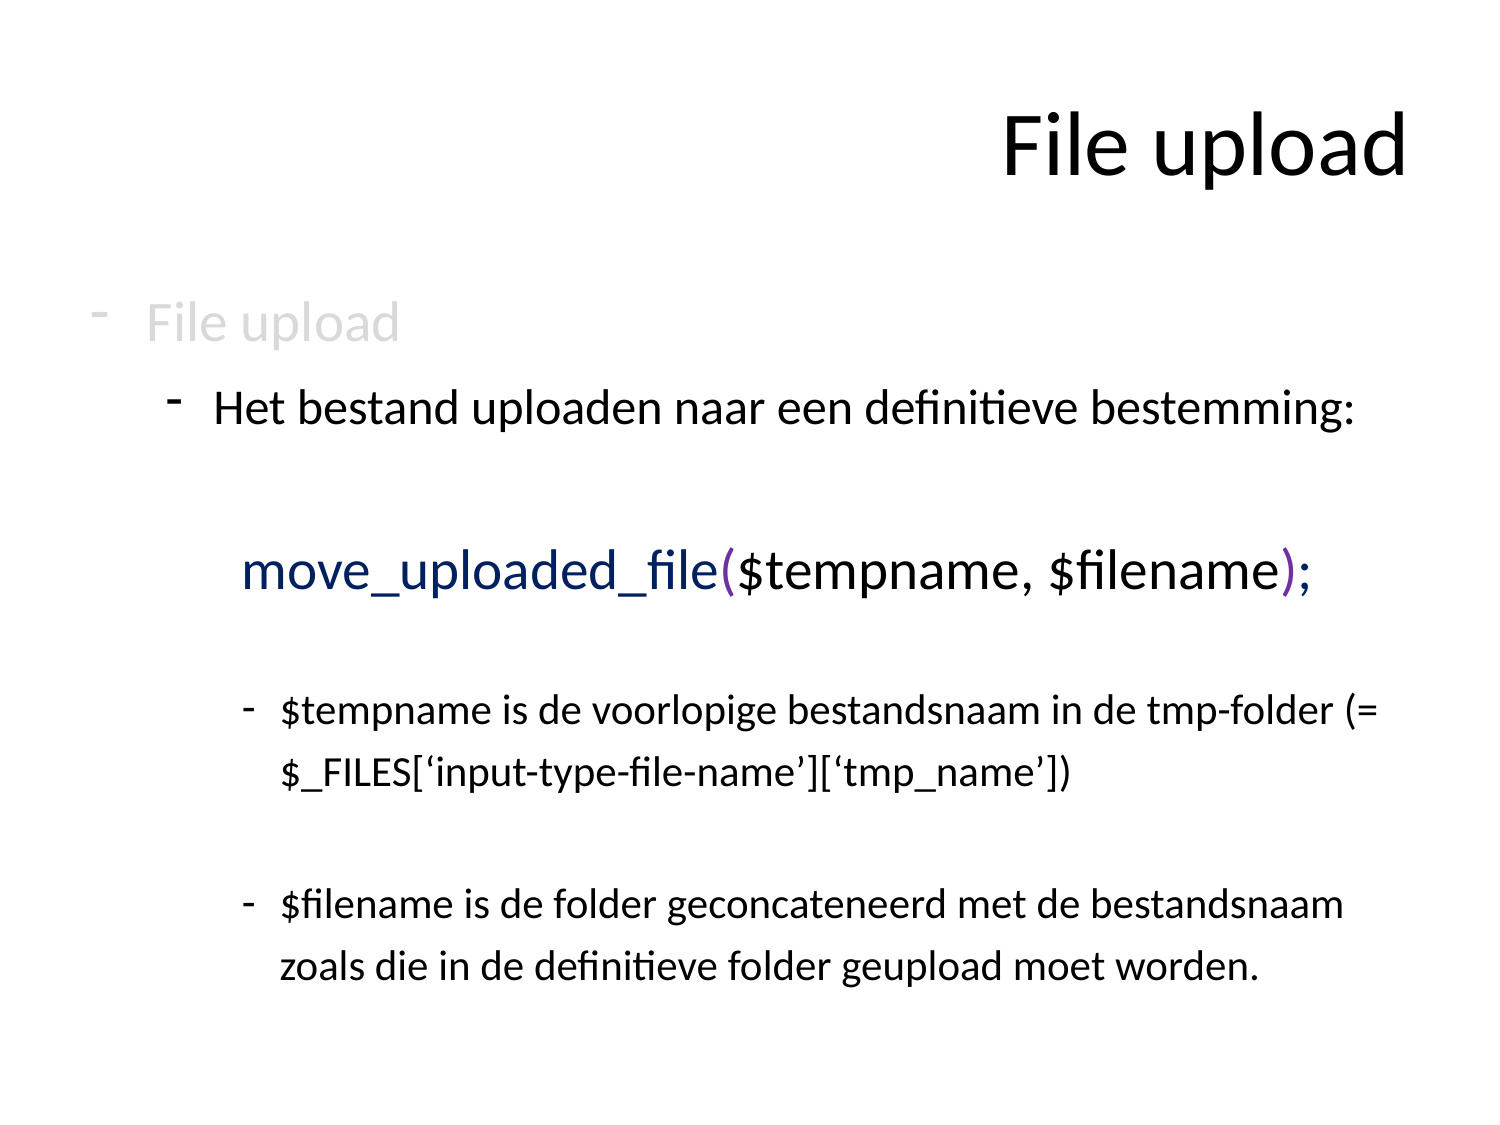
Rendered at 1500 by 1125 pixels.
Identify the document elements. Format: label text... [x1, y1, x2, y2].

list File upload Het bestand uploaden naar een definitieve bestemming: move_uploaded_file($tempname, $filename); $tempname is de voorlopige bestandsnaam in de tmp-folder (= $_FILES[‘input-type-file-name’][‘tmp_name’]) $filename is de folder geconcateneerd met de bestandsnaam zoals die in de definitieve folder geupload moet worden. [75, 262, 1425, 1005]
title File upload [75, 45, 1425, 233]
